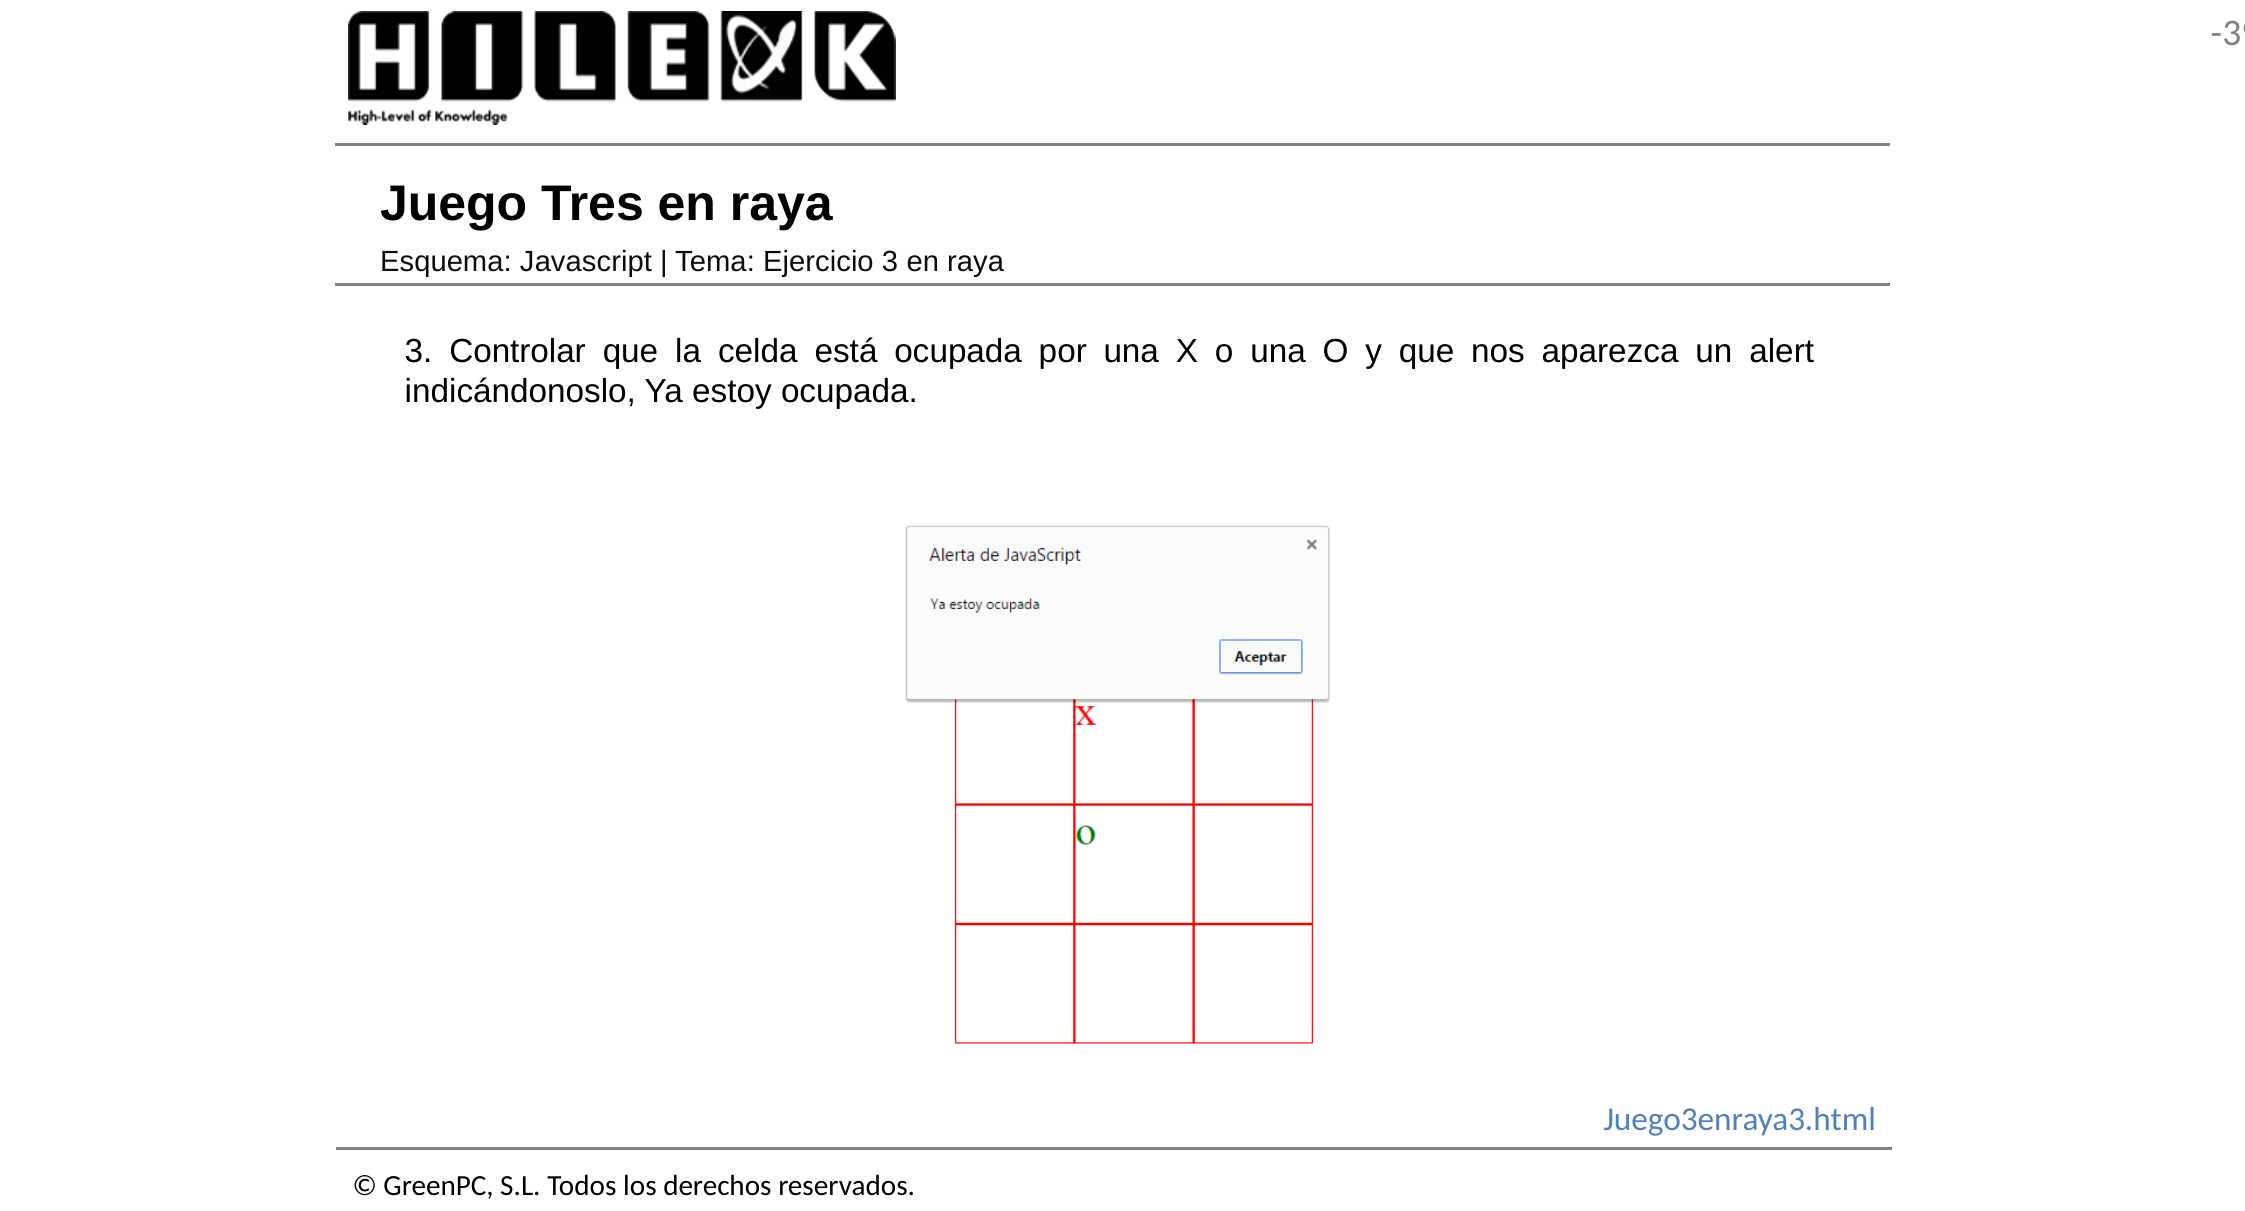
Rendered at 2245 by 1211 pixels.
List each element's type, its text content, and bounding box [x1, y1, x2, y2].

list Esquema: Javascript | Tema: Ejercicio 3 en raya [360, 231, 1106, 288]
text_box 3. Controlar que la celda está ocupada por una X o una O y que nos aparezca un alert indicándonoslo, Ya estoy ocupada. [389, 321, 1831, 417]
text_box Juego3enraya3.html [1588, 1089, 1892, 1145]
title Juego Tres en raya [360, 159, 1879, 241]
picture [348, 11, 896, 125]
picture [814, 460, 1430, 1078]
